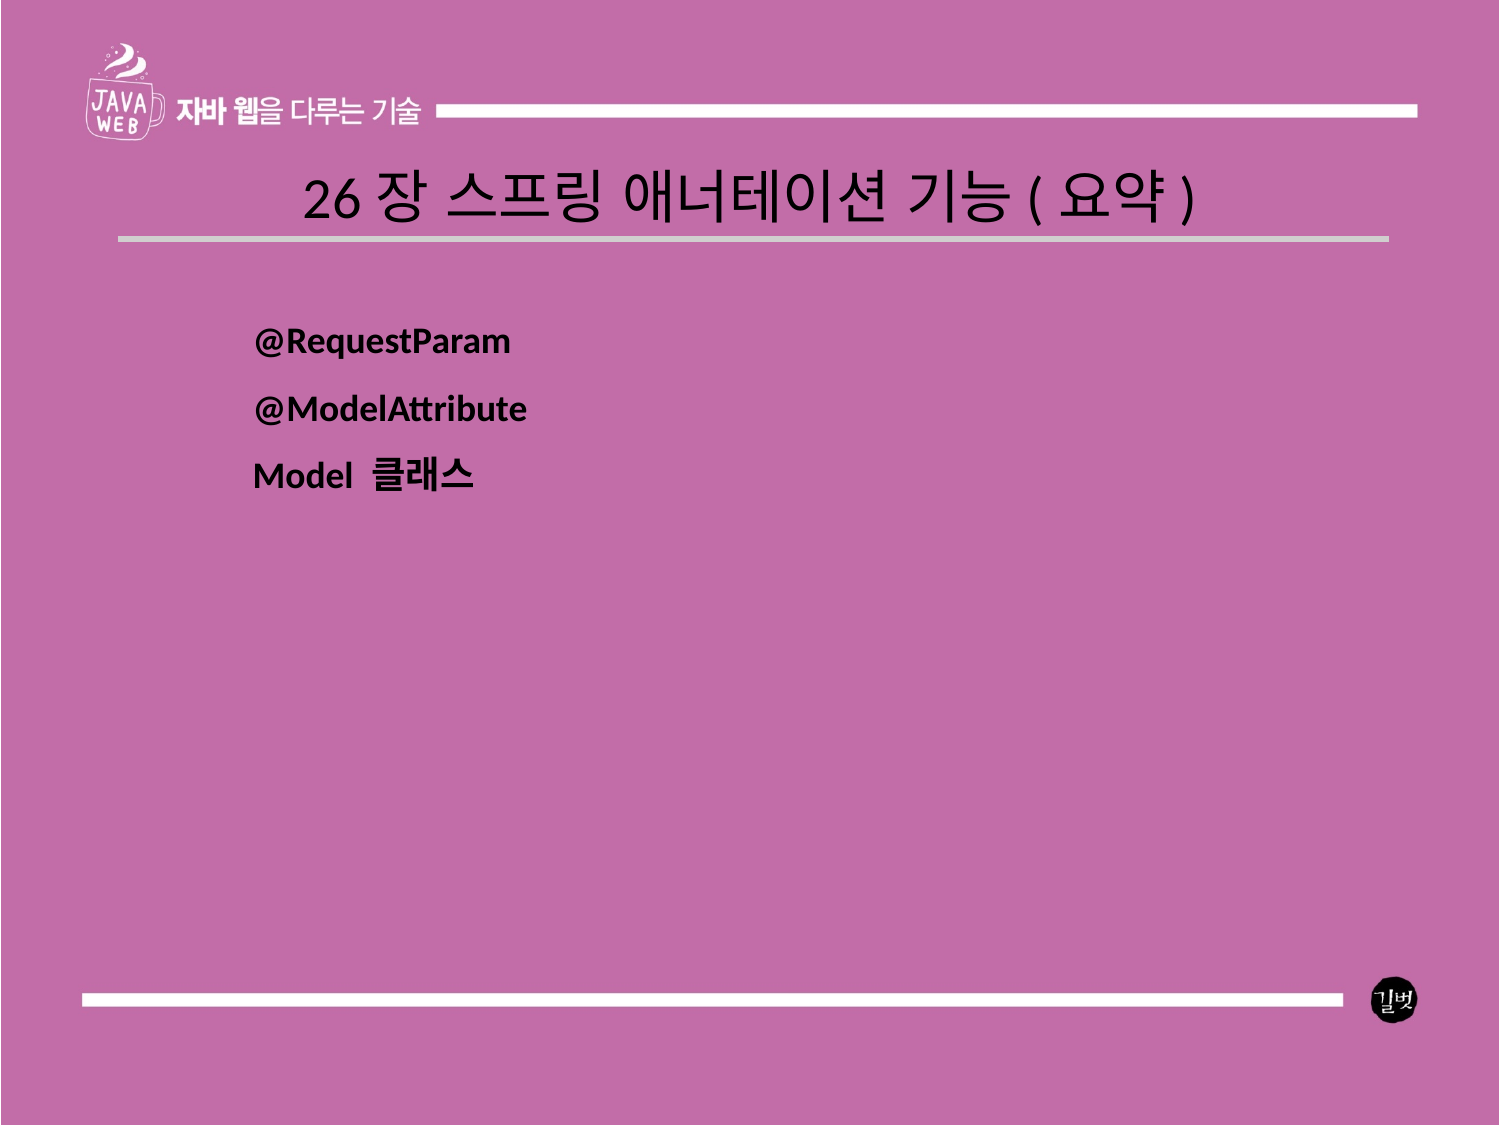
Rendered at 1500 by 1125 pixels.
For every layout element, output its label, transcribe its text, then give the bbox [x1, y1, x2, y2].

picture [1, 238, 1499, 1125]
picture [1, 0, 1499, 106]
text_box @RequestParam @ModelAttribute Model 클래스 [237, 286, 973, 504]
text_box 26장 스프링 애너테이션 기능(요약) [0, 106, 1500, 238]
